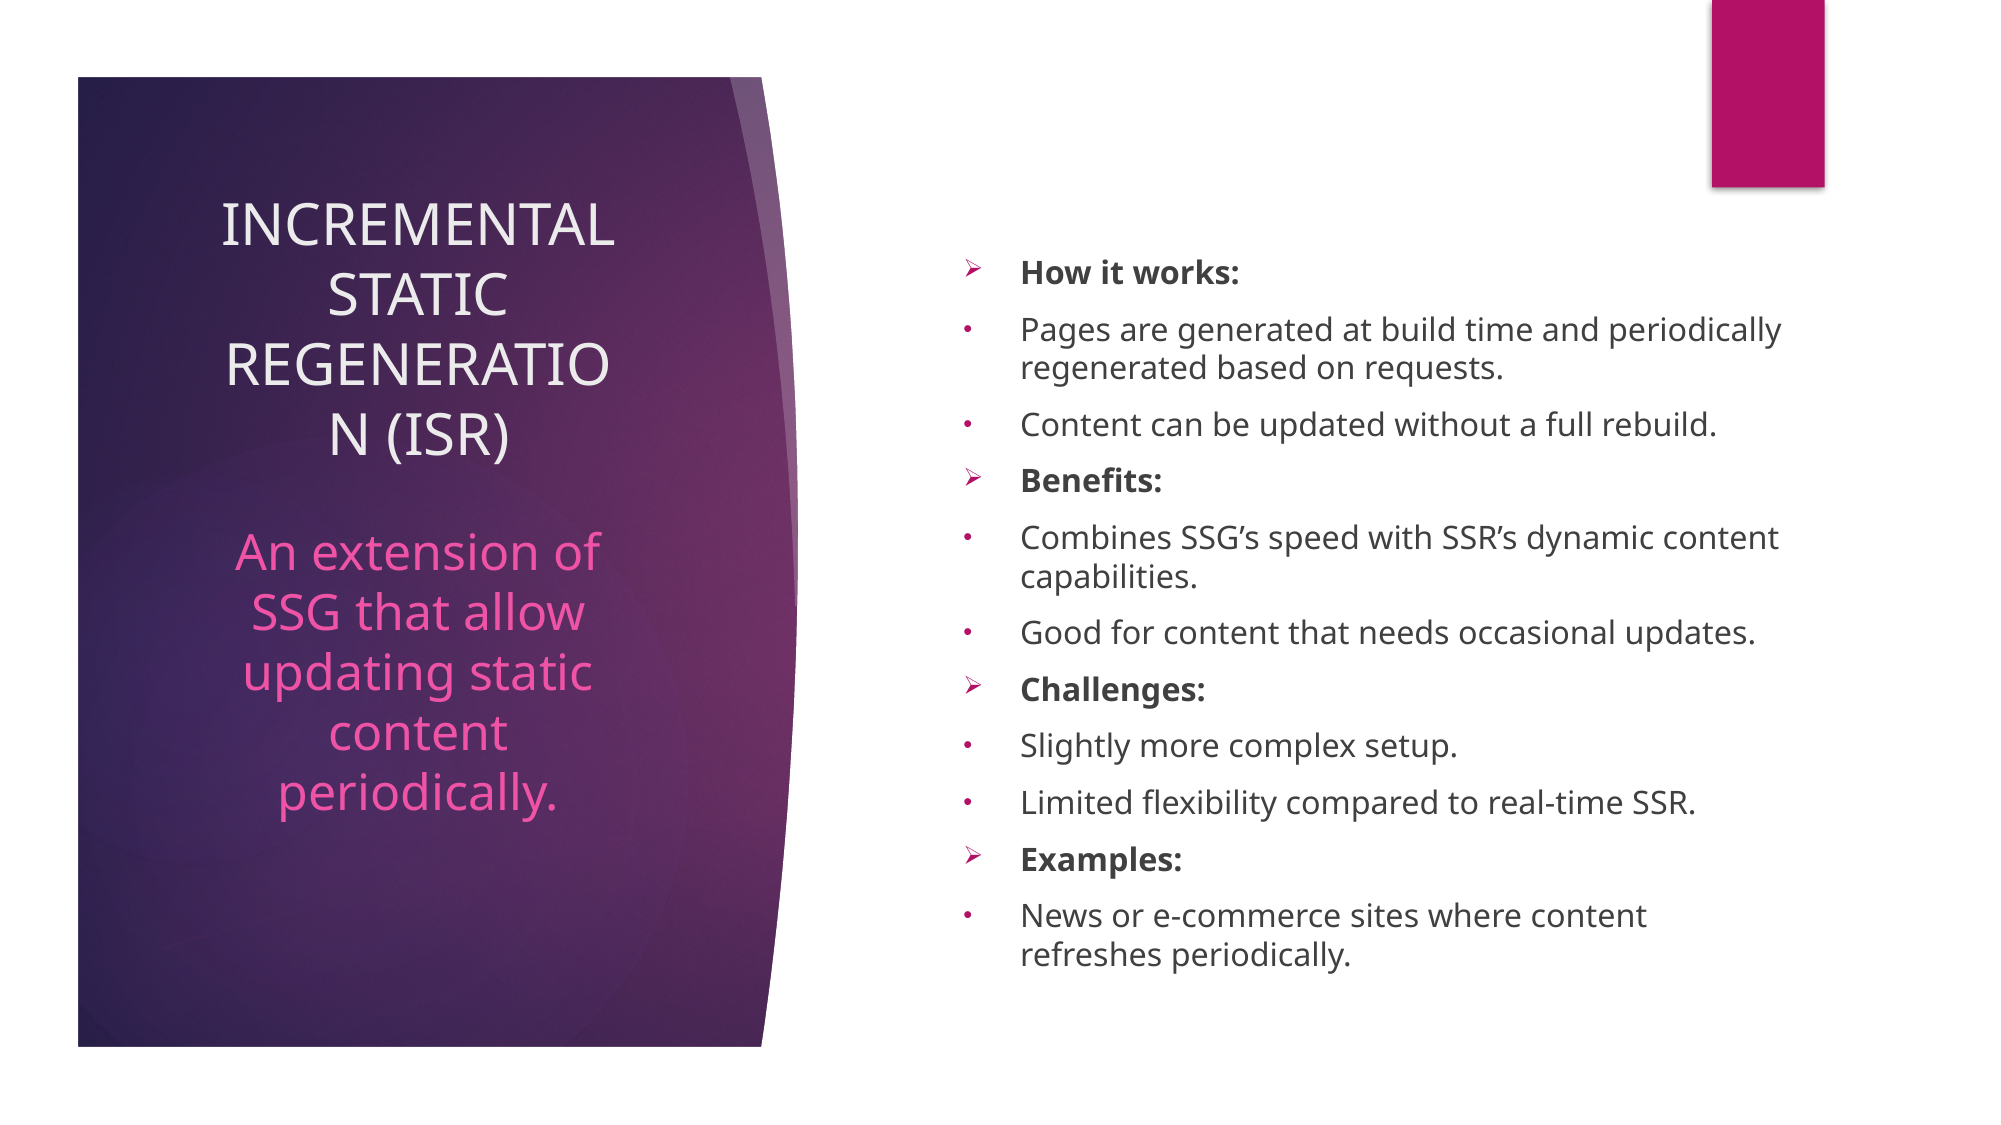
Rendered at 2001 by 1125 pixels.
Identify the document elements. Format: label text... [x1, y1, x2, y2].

list An extension of SSG that allow updating static content periodically. [189, 513, 648, 989]
title INCREMENTAL STATIC REGENERATION (ISR) [189, 212, 648, 475]
list How it works: Pages are generated at build time and periodically regenerated based on requests. Content can be updated without a full rebuild. Benefits: Combines SSG’s speed with SSR’s dynamic content capabilities. Good for content that needs occasional updates. Challenges: Slightly more complex setup. Limited flexibility compared to real-time SSR. Examples: News or e-commerce sites where content refreshes periodically. [948, 237, 1800, 988]
